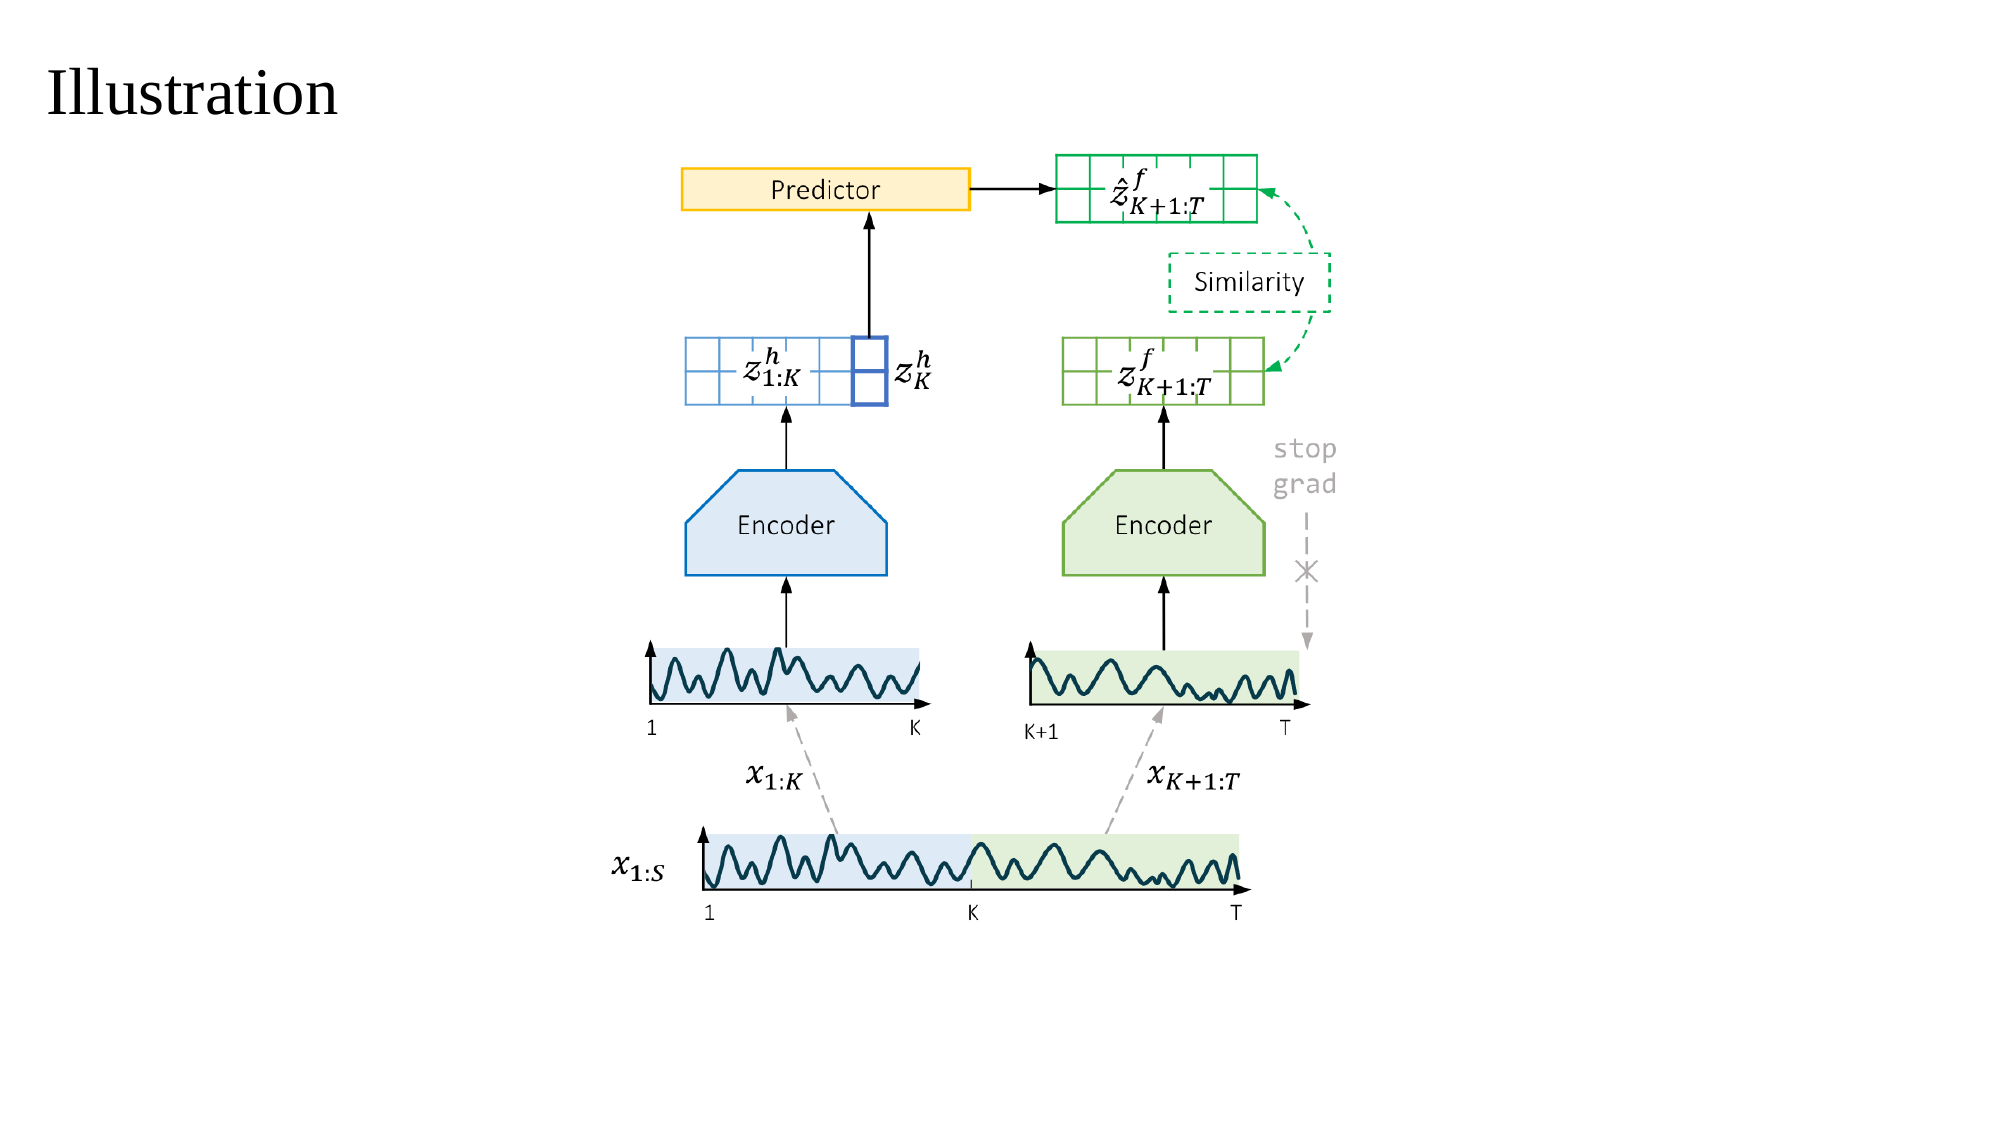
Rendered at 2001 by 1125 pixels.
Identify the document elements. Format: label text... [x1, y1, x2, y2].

picture [554, 116, 1380, 960]
text_box Illustration [31, 40, 698, 136]
